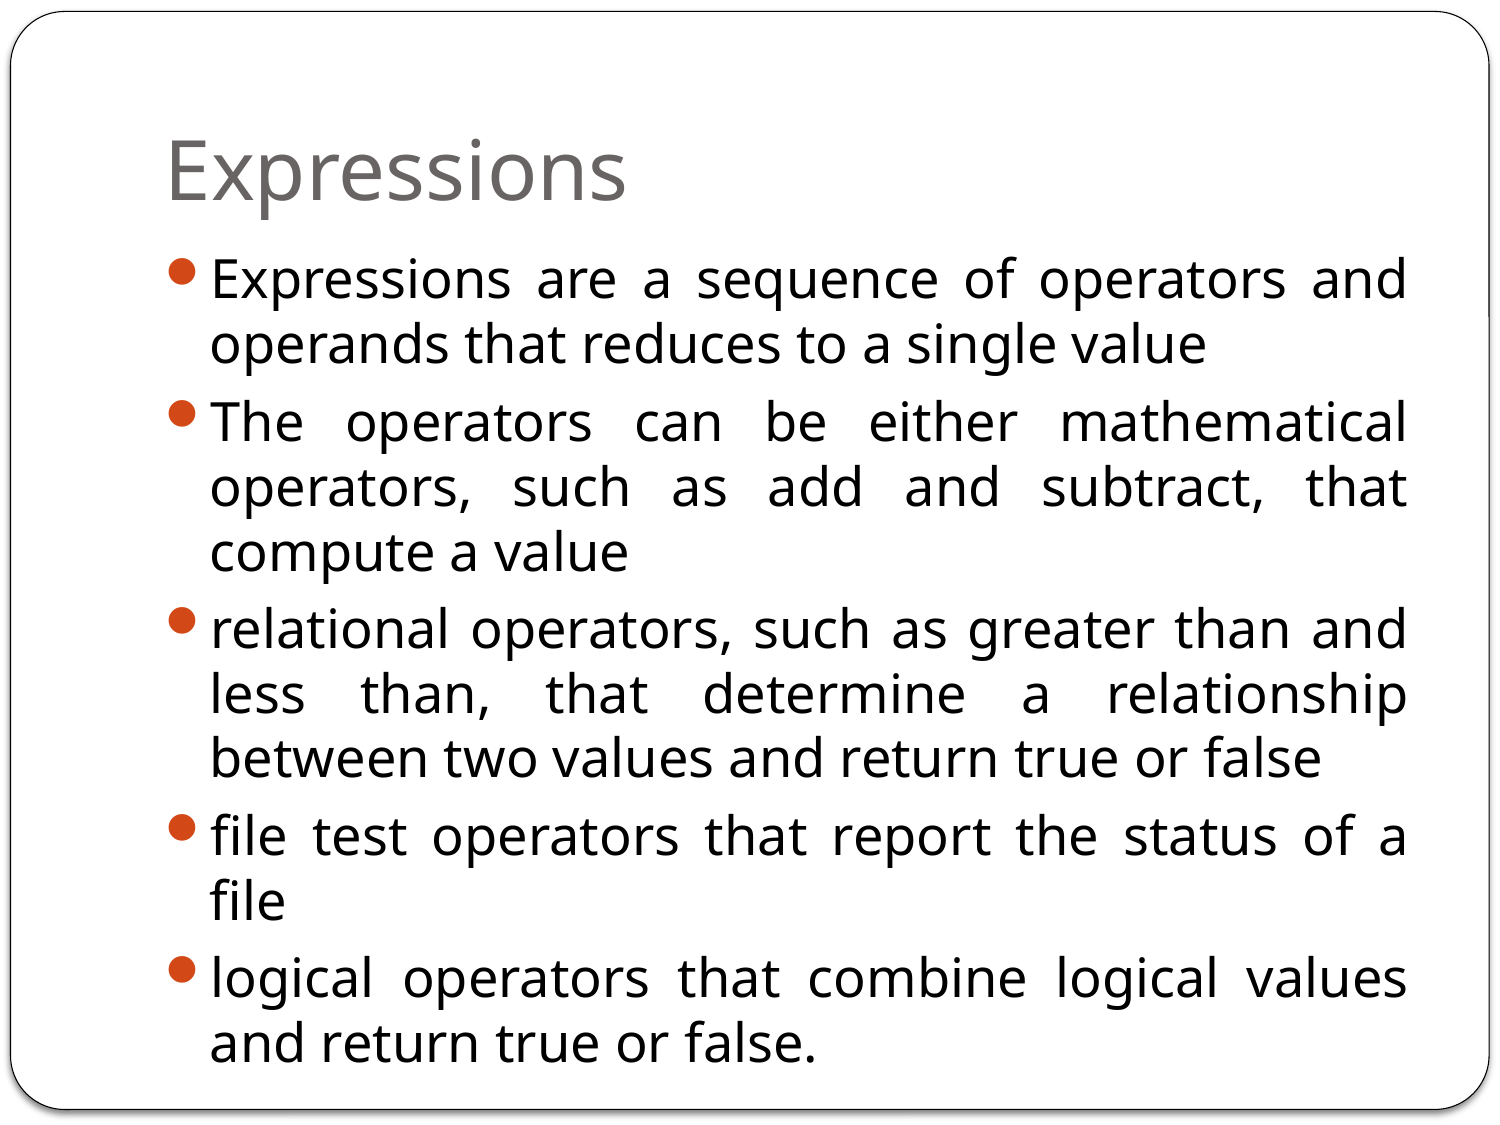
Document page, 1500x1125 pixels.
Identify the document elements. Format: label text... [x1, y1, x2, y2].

title Expressions [150, 45, 1425, 233]
list Expressions are a sequence of operators and operands that reduces to a single value The operators can be either mathematical operators, such as add and subtract, that compute a value relational operators, such as greater than and less than, that determine a relationship between two values and return true or false file test operators that report the status of a file logical operators that combine logical values and return true or false. [150, 237, 1425, 988]
